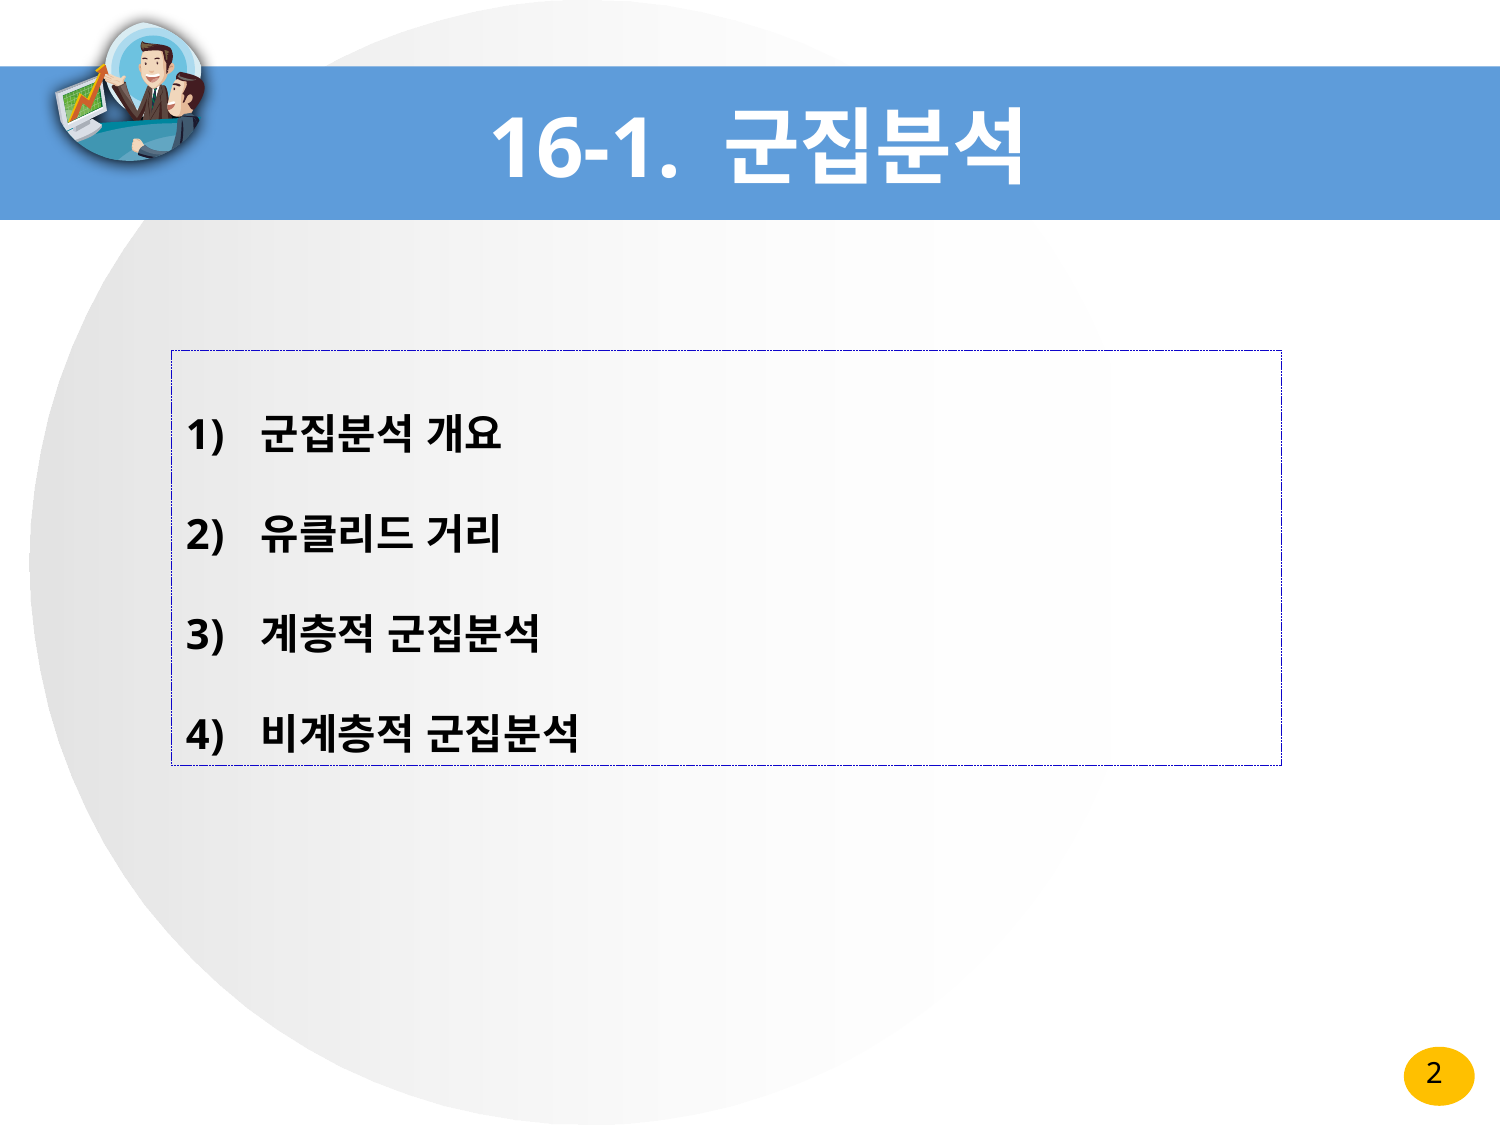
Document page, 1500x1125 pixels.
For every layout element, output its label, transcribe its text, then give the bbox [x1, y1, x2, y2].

text_box 군집분석 개요 유클리드 거리 계층적 군집분석 비계층적 군집분석 [171, 350, 1282, 766]
text_box [0, 0, 1500, 75]
title 16-1. 군집분석 [17, 87, 1500, 200]
slide_number 2 [1368, 1046, 1500, 1090]
